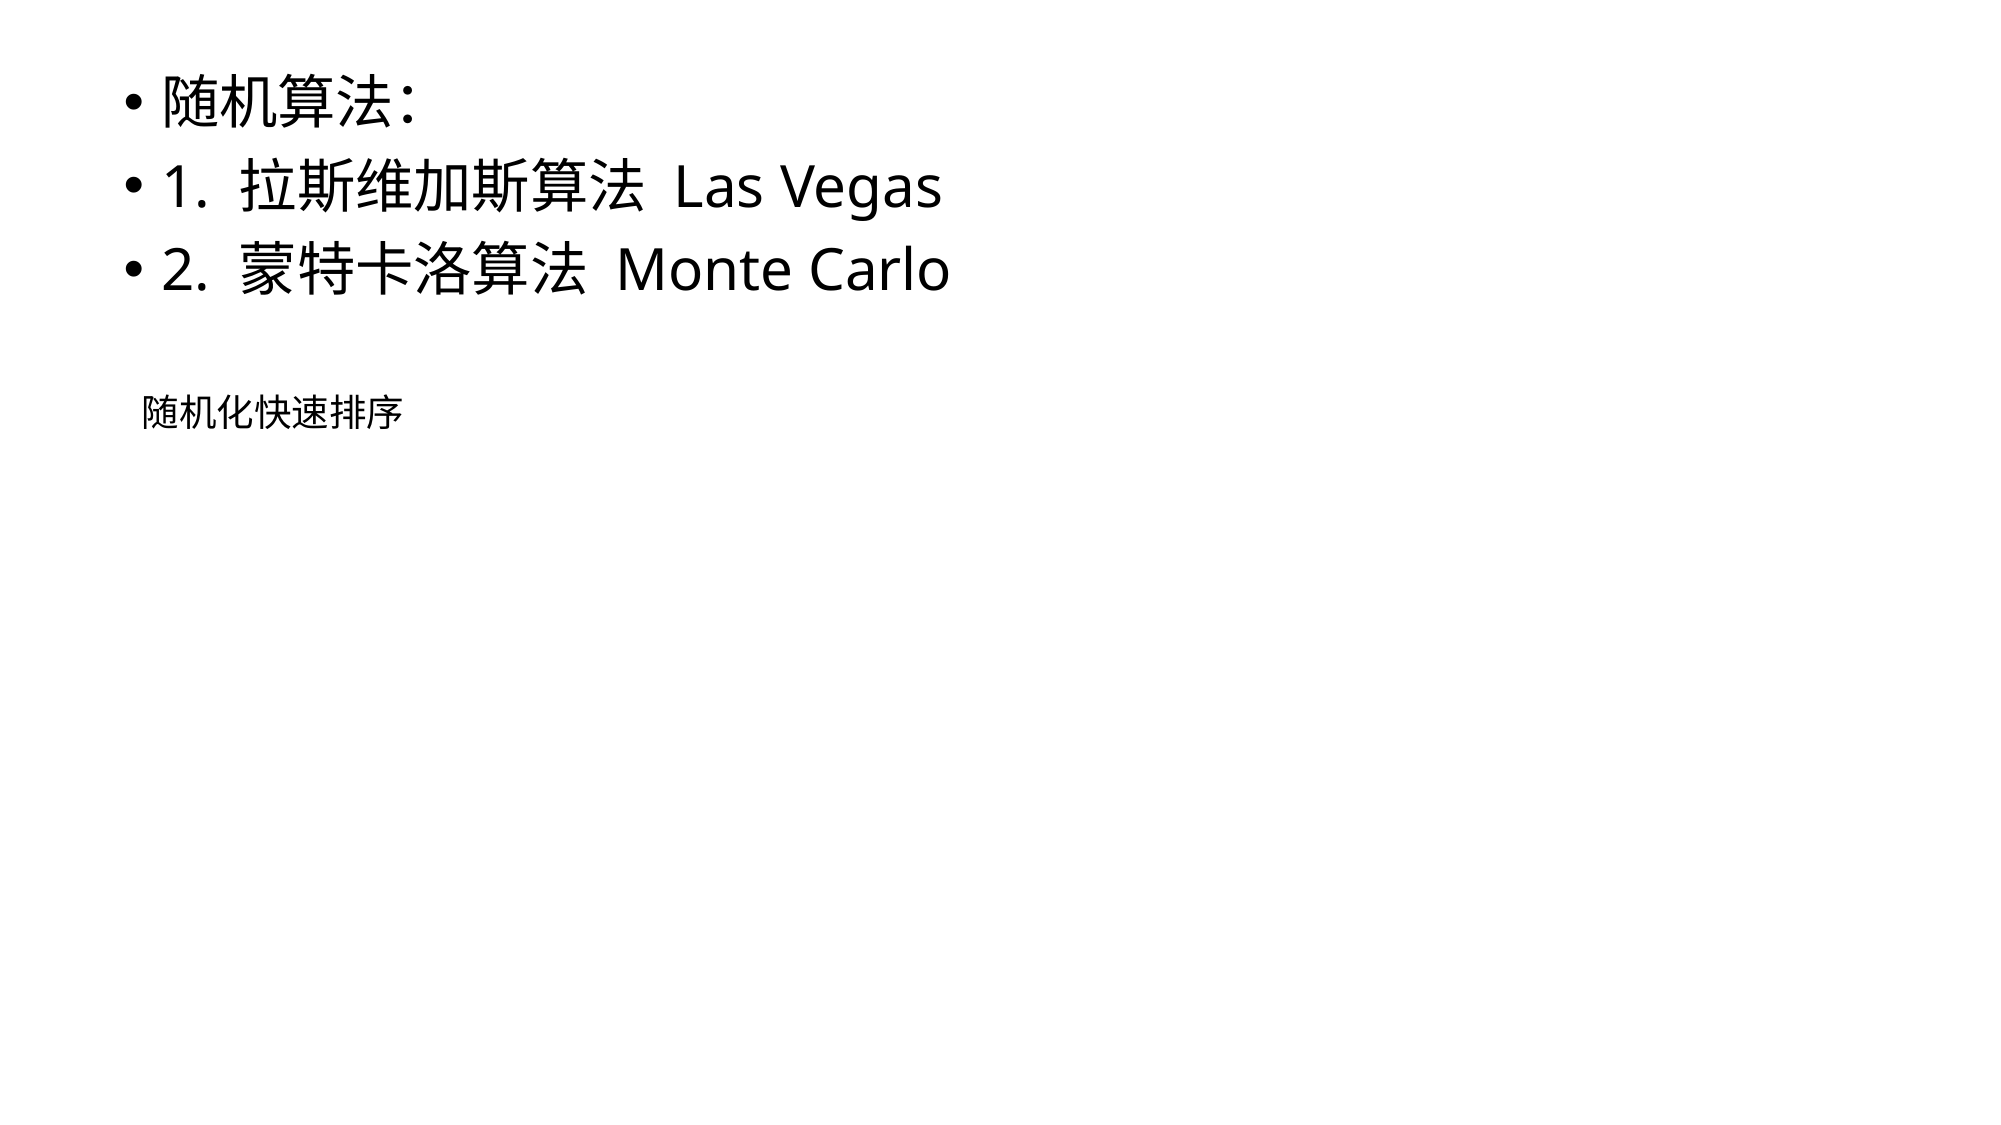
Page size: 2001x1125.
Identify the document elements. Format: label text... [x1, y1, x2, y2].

text_box 随机化快速排序 [127, 381, 495, 442]
list 随机算法： 1. 拉斯维加斯算法 Las Vegas 2. 蒙特卡洛算法 Monte Carlo [108, 65, 1834, 360]
